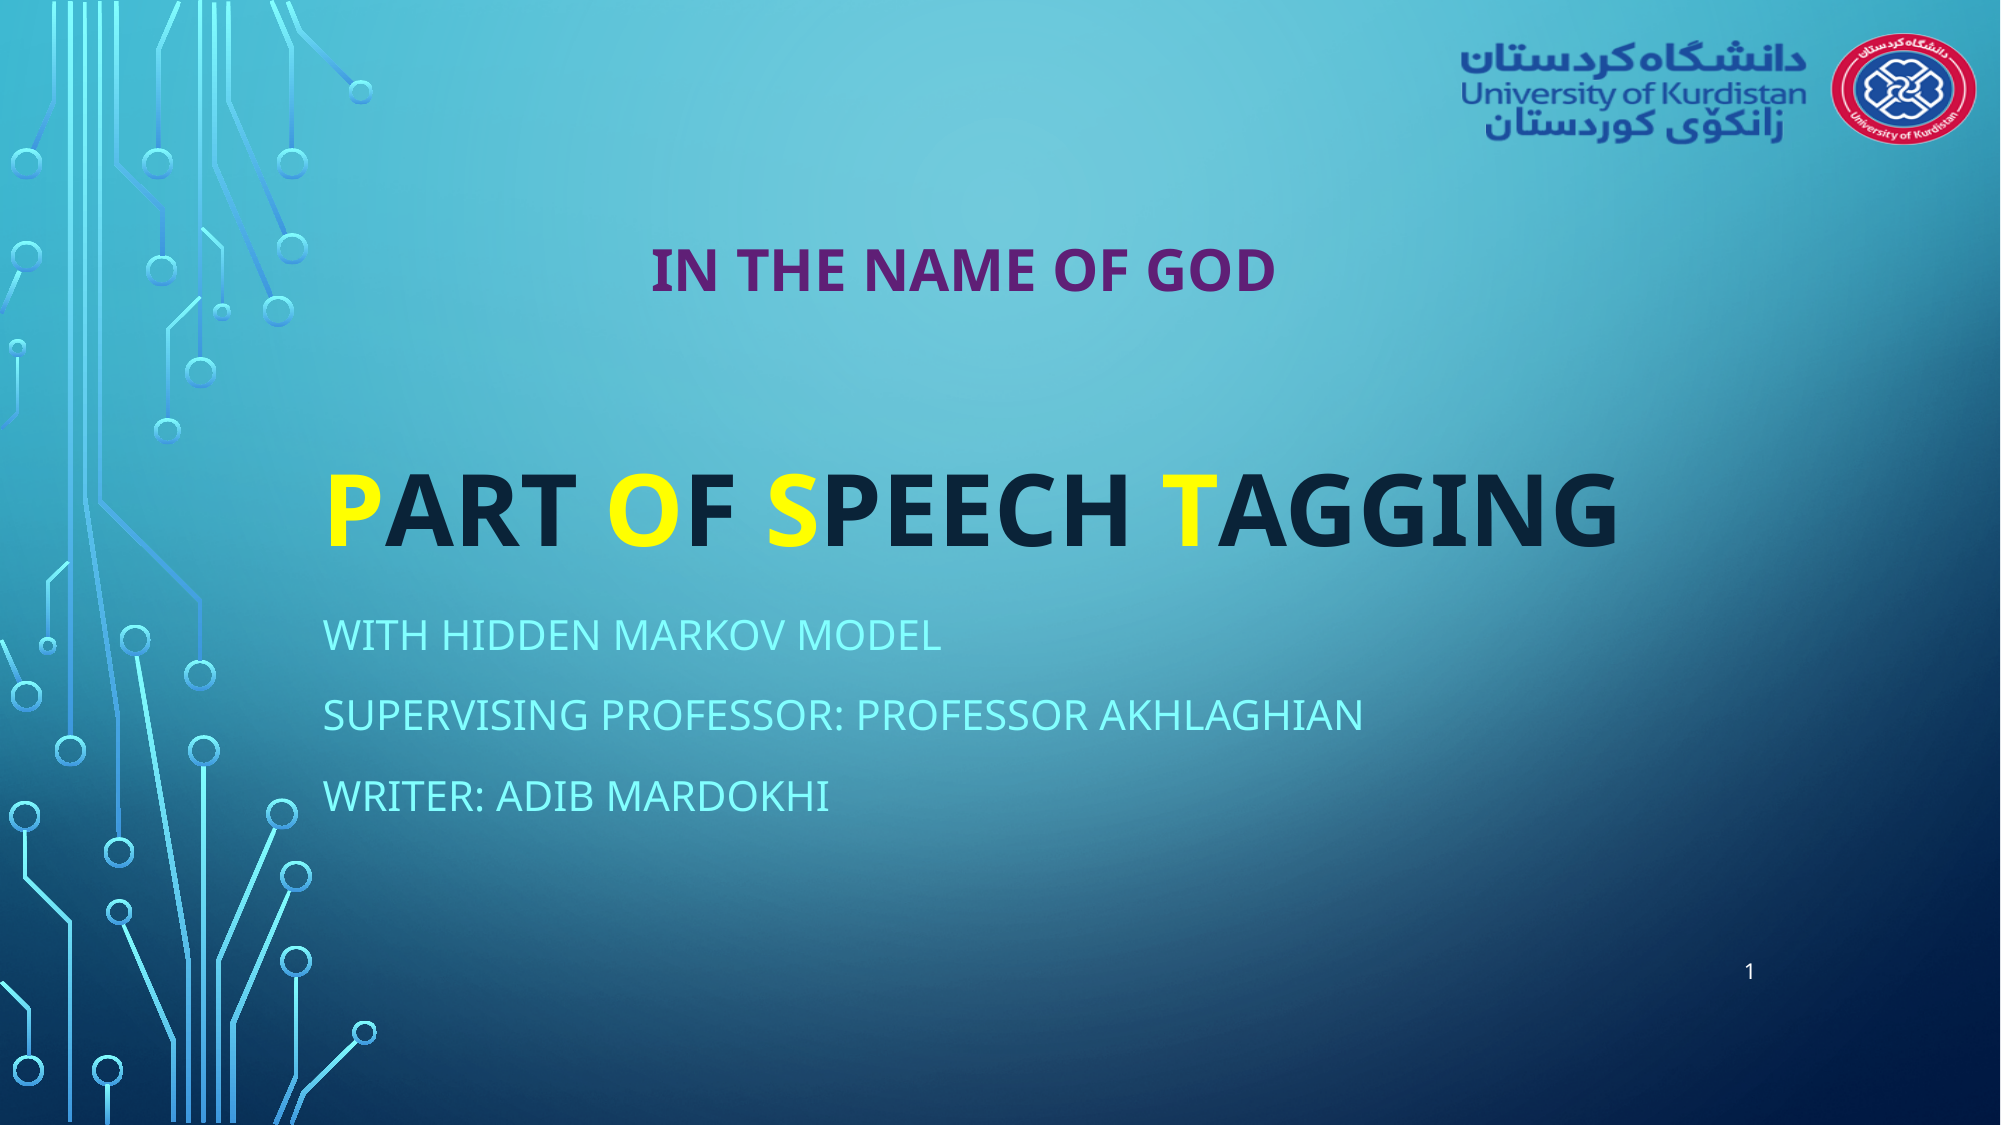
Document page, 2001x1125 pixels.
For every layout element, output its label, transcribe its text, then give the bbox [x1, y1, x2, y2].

slide_number 1 [1686, 942, 1814, 1002]
subtitle With hidden markov model supervising professor: Professor Akhlaghian Writer: adib mardokhi [307, 590, 1750, 863]
picture [1426, 33, 1989, 146]
title Part of speech tagging [307, 184, 1750, 576]
text_box IN THE NAME OF GOD [480, 225, 1449, 311]
